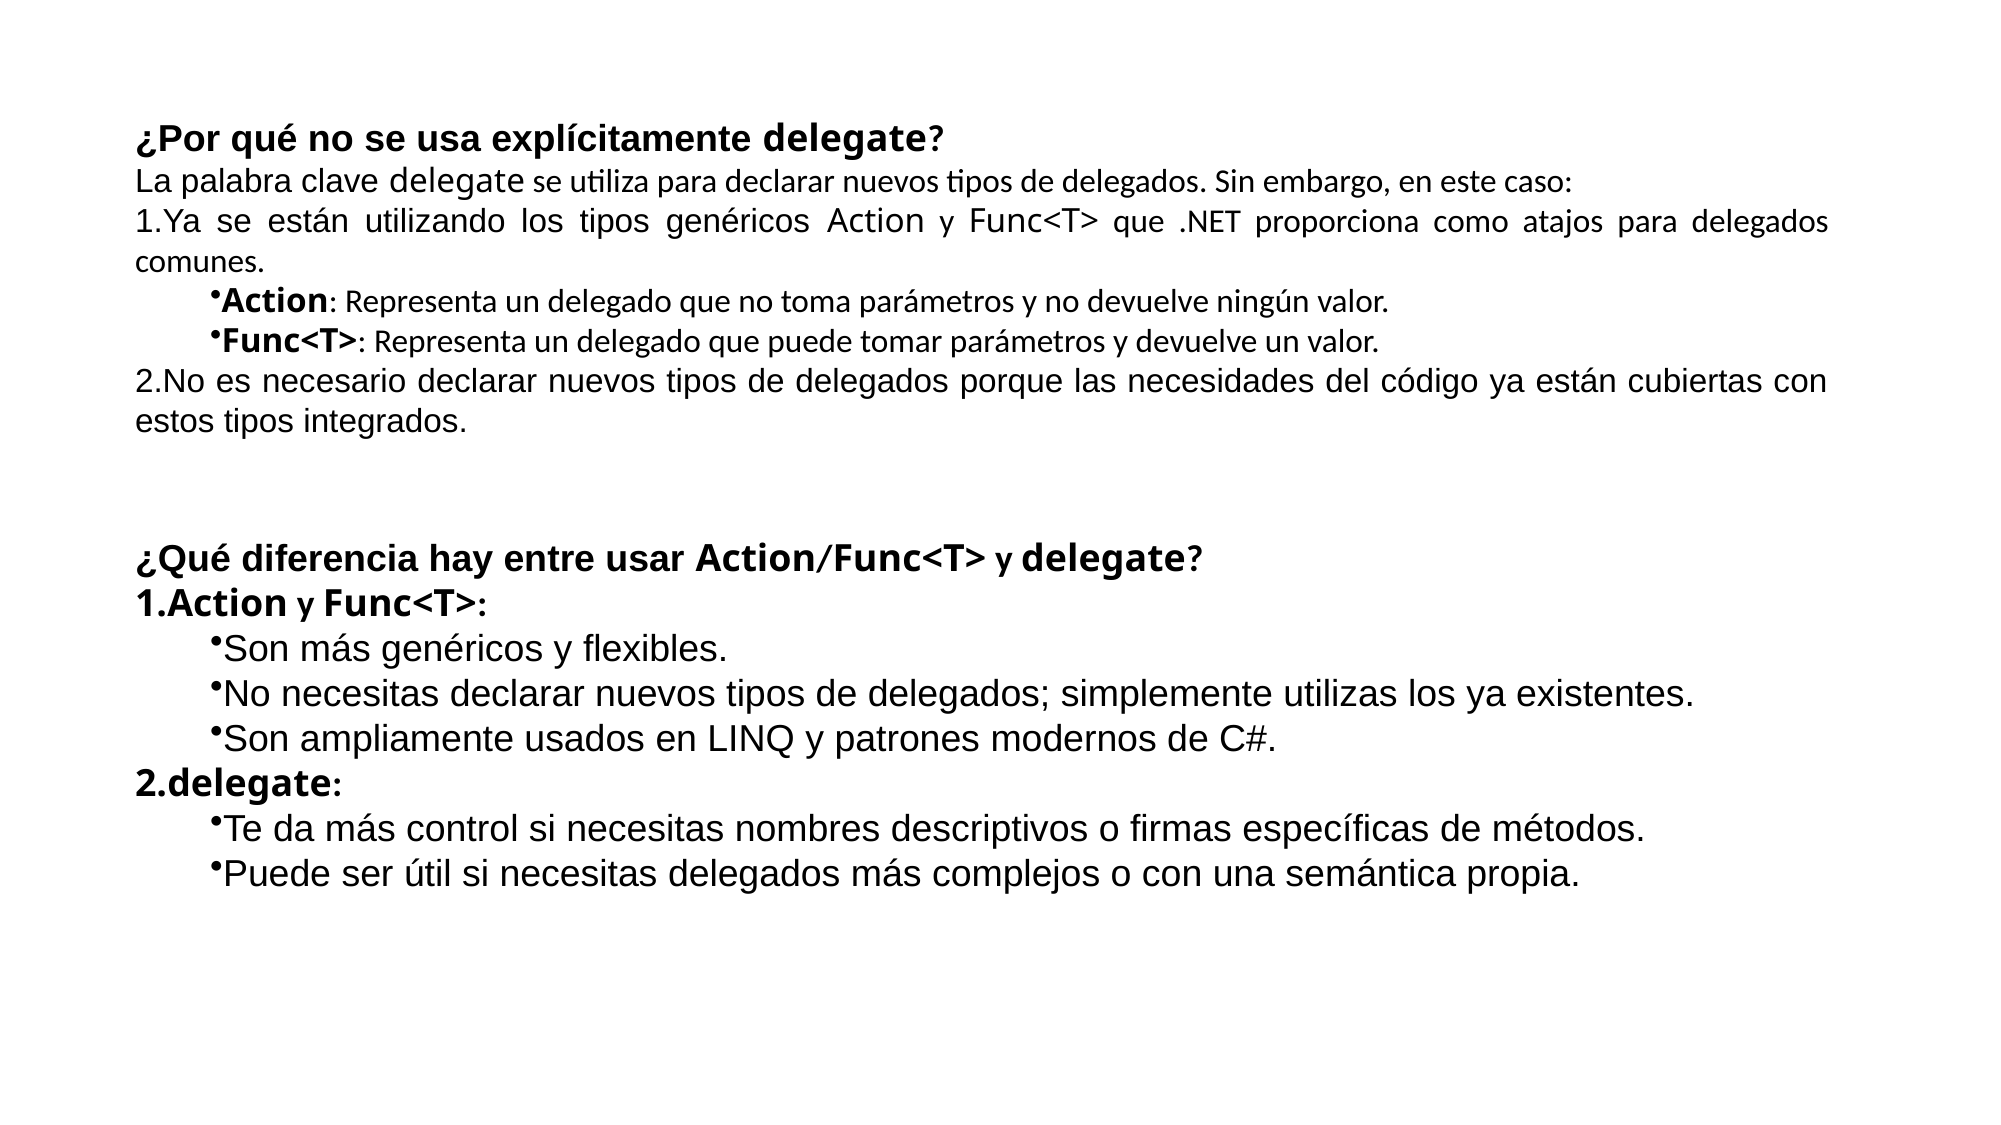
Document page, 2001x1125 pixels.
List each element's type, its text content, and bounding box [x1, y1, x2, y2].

text_box ¿Por qué no se usa explícitamente delegate? La palabra clave delegate se utiliza para declarar nuevos tipos de delegados. Sin embargo, en este caso: Ya se están utilizando los tipos genéricos Action y Func<T> que .NET proporciona como atajos para delegados comunes. Action: Representa un delegado que no toma parámetros y no devuelve ningún valor. Func<T>: Representa un delegado que puede tomar parámetros y devuelve un valor. No es necesario declarar nuevos tipos de delegados porque las necesidades del código ya están cubiertas con estos tipos integrados. [120, 106, 1846, 447]
text_box ¿Qué diferencia hay entre usar Action/Func<T> y delegate? Action y Func<T>: Son más genéricos y flexibles. No necesitas declarar nuevos tipos de delegados; simplemente utilizas los ya existentes. Son ampliamente usados en LINQ y patrones modernos de C#. delegate: Te da más control si necesitas nombres descriptivos o firmas específicas de métodos. Puede ser útil si necesitas delegados más complejos o con una semántica propia. [120, 526, 1846, 901]
